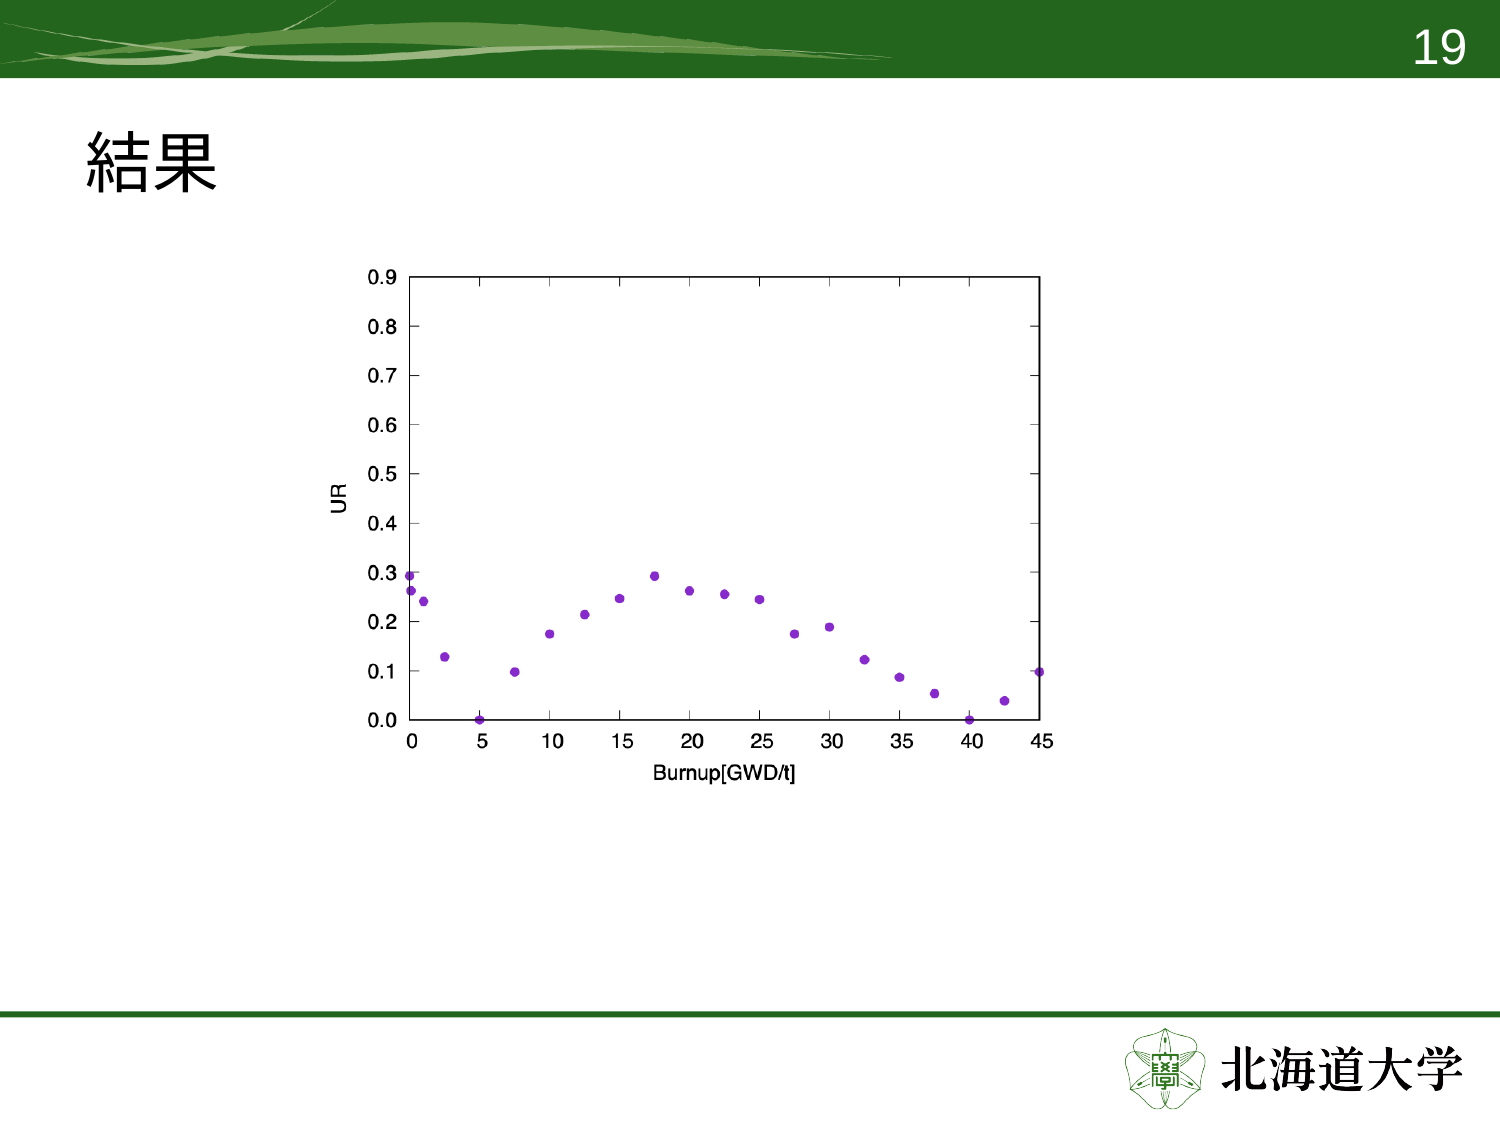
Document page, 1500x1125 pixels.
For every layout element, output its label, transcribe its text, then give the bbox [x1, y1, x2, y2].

slide_number 18 [1350, 7, 1483, 87]
picture [277, 249, 1081, 795]
picture [1116, 1018, 1471, 1122]
text_box 結果 [70, 113, 1500, 198]
picture [0, 0, 892, 65]
